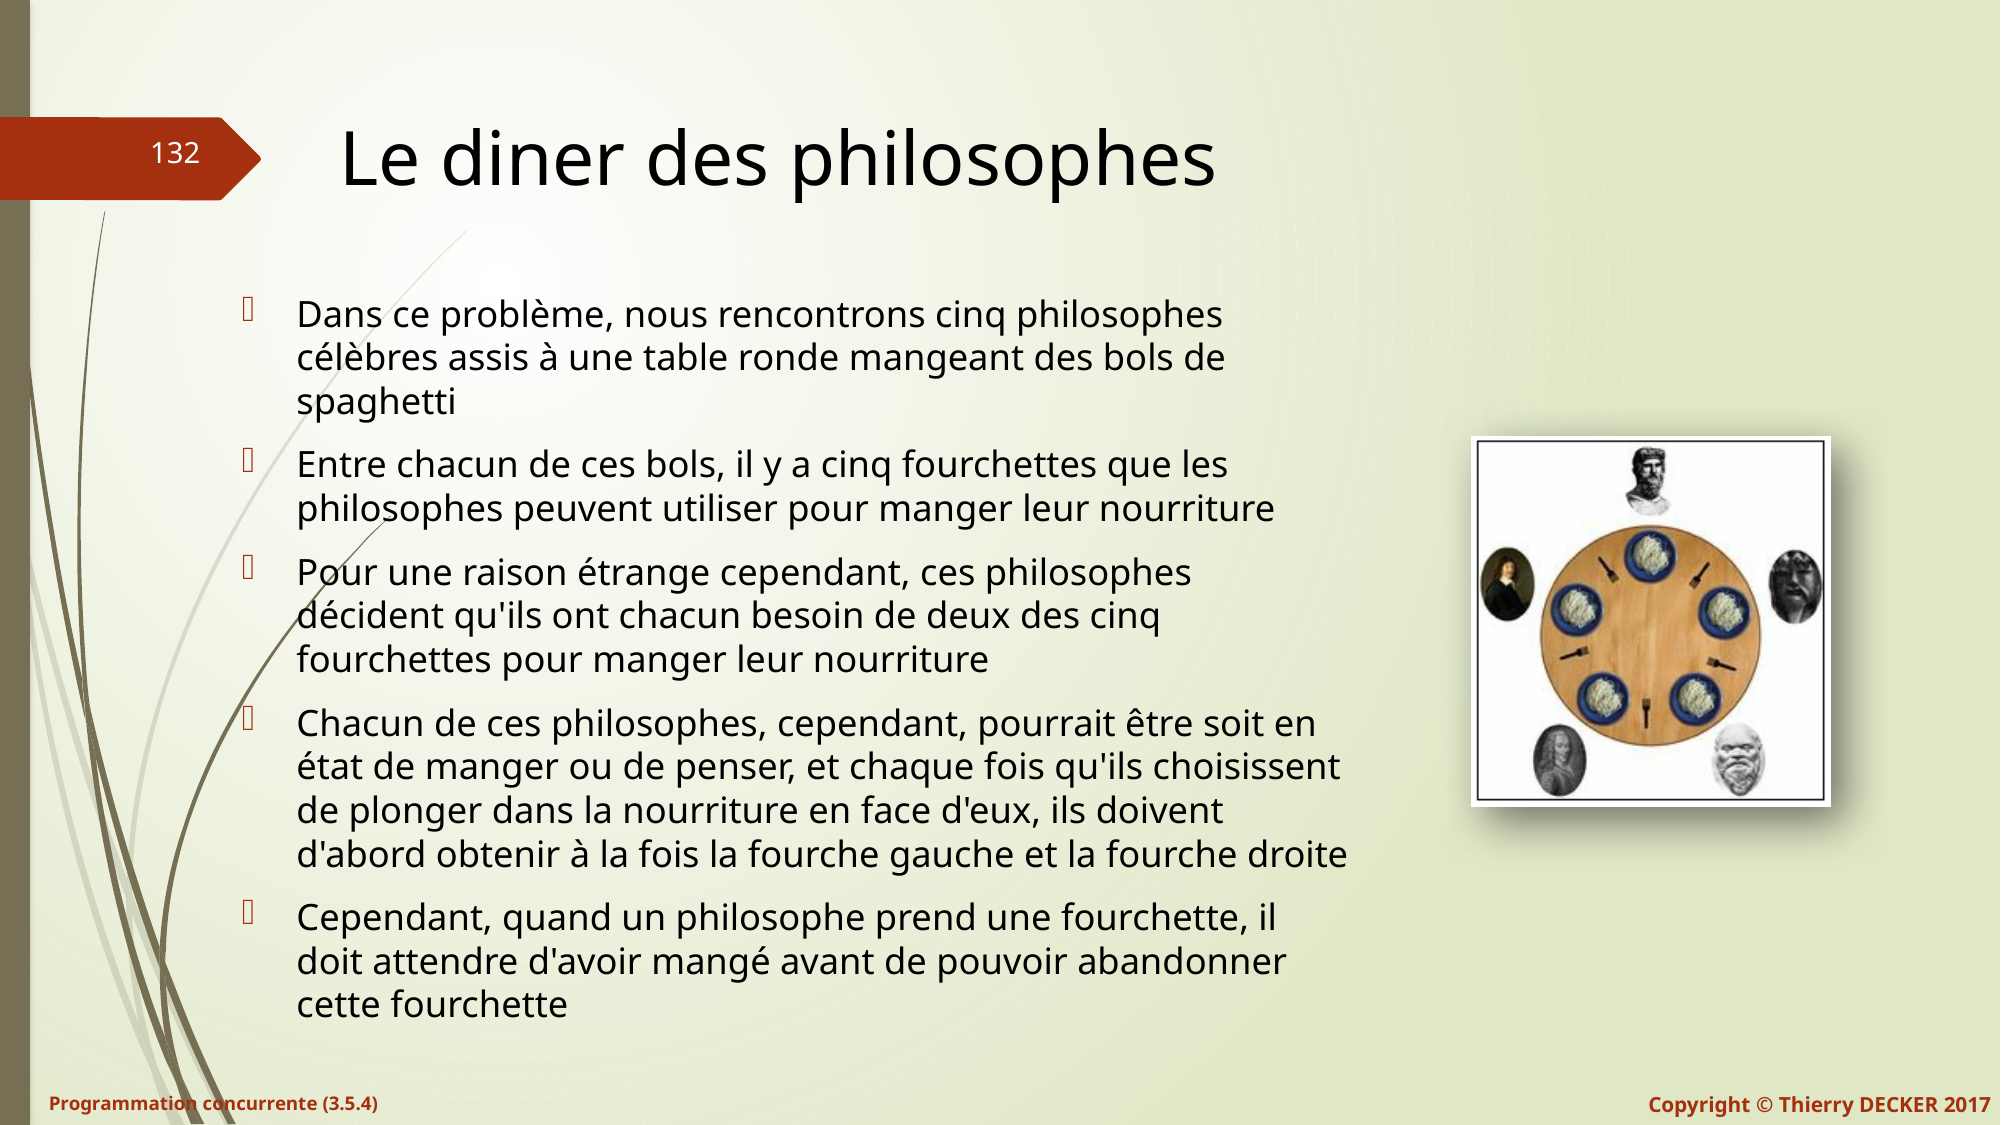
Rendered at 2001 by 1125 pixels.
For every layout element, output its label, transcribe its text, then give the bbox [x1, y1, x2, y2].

text_box Dans ce problème, nous rencontrons cinq philosophes célèbres assis à une table ronde mangeant des bols de spaghetti Entre chacun de ces bols, il y a cinq fourchettes que les philosophes peuvent utiliser pour manger leur nourriture Pour une raison étrange cependant, ces philosophes décident qu'ils ont chacun besoin de deux des cinq fourchettes pour manger leur nourriture Chacun de ces philosophes, cependant, pourrait être soit en état de manger ou de penser, et chaque fois qu'ils choisissent de plonger dans la nourriture en face d'eux, ils doivent d'abord obtenir à la fois la fourche gauche et la fourche droite Cependant, quand un philosophe prend une fourchette, il doit attendre d'avoir mangé avant de pouvoir abandonner cette fourchette [226, 266, 1365, 1050]
picture [1470, 435, 1831, 807]
title Le diner des philosophes [324, 102, 1950, 212]
